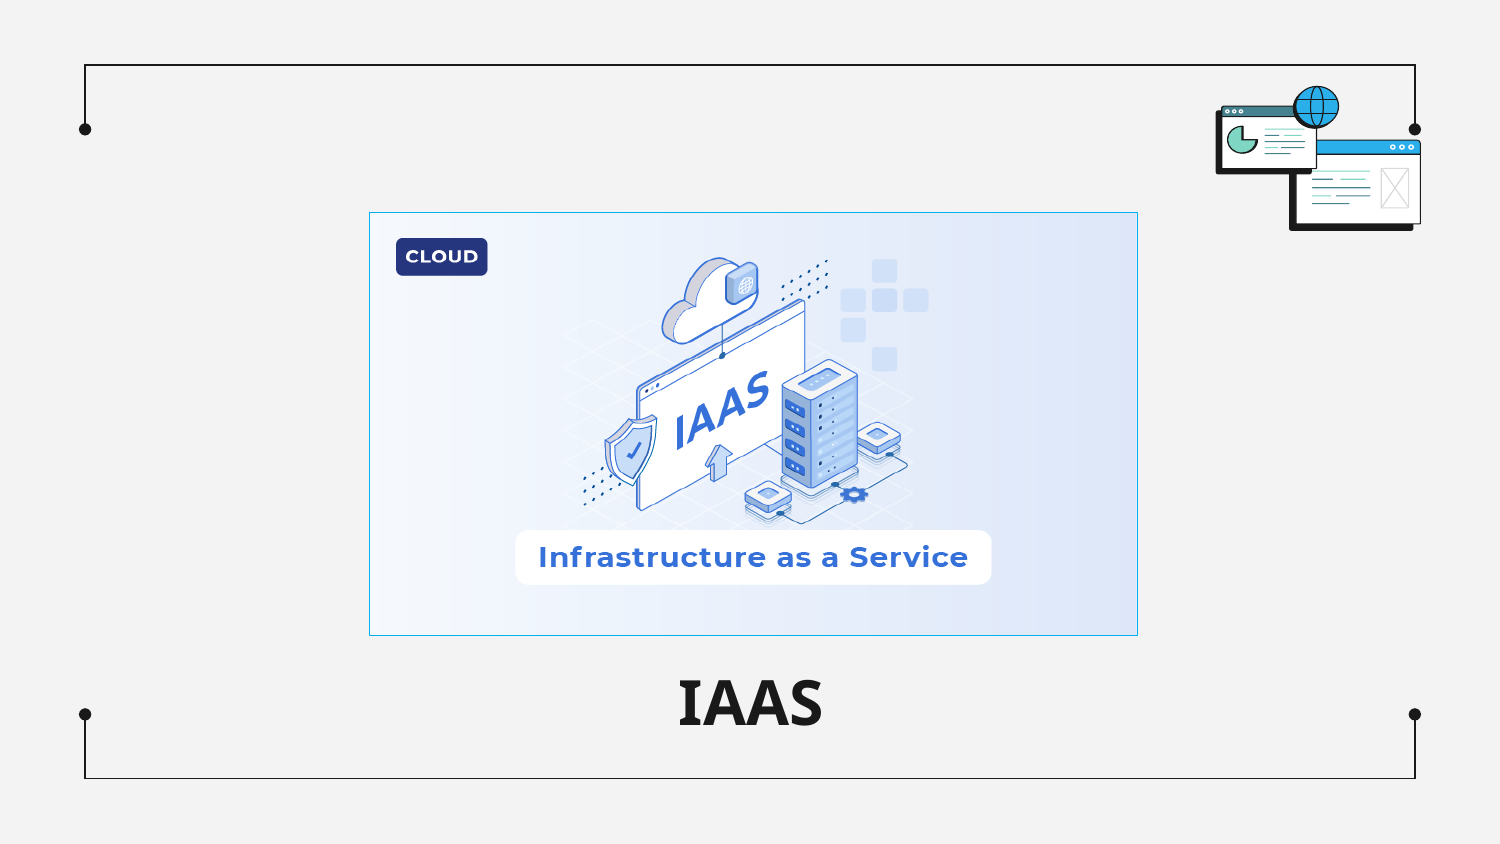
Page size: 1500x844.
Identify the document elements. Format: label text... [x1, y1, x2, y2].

picture [371, 214, 1136, 634]
title IAAS [89, 648, 1414, 756]
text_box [1215, 85, 1422, 232]
